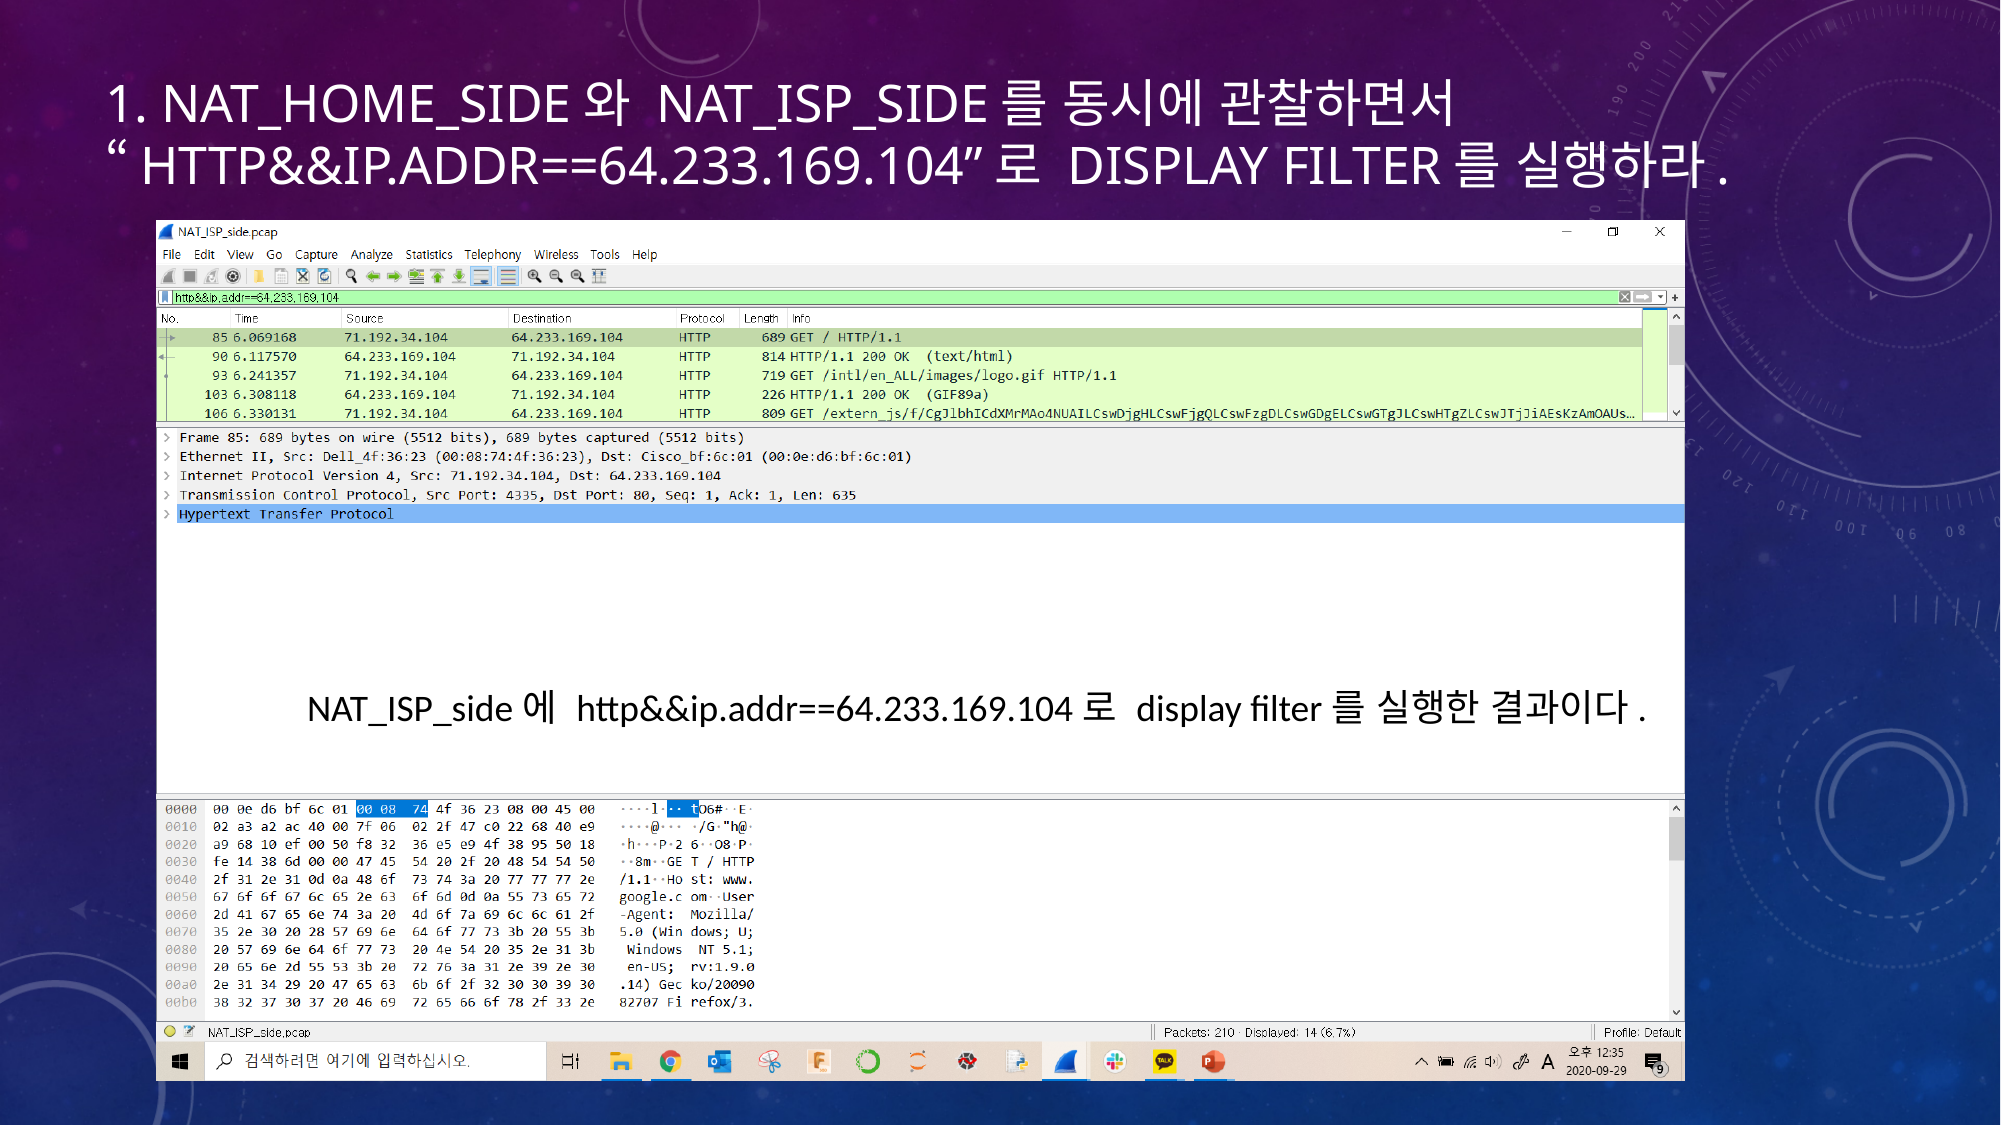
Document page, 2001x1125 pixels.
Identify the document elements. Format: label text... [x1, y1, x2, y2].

picture [0, 0, 2001, 1125]
title 1. NAT_home_side와 NAT_ISP_side를 동시에 관찰하면서 “http&&ip.addr==64.233.169.104”로 display filter를 실행하라. [90, 44, 1910, 284]
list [156, 220, 1686, 1081]
